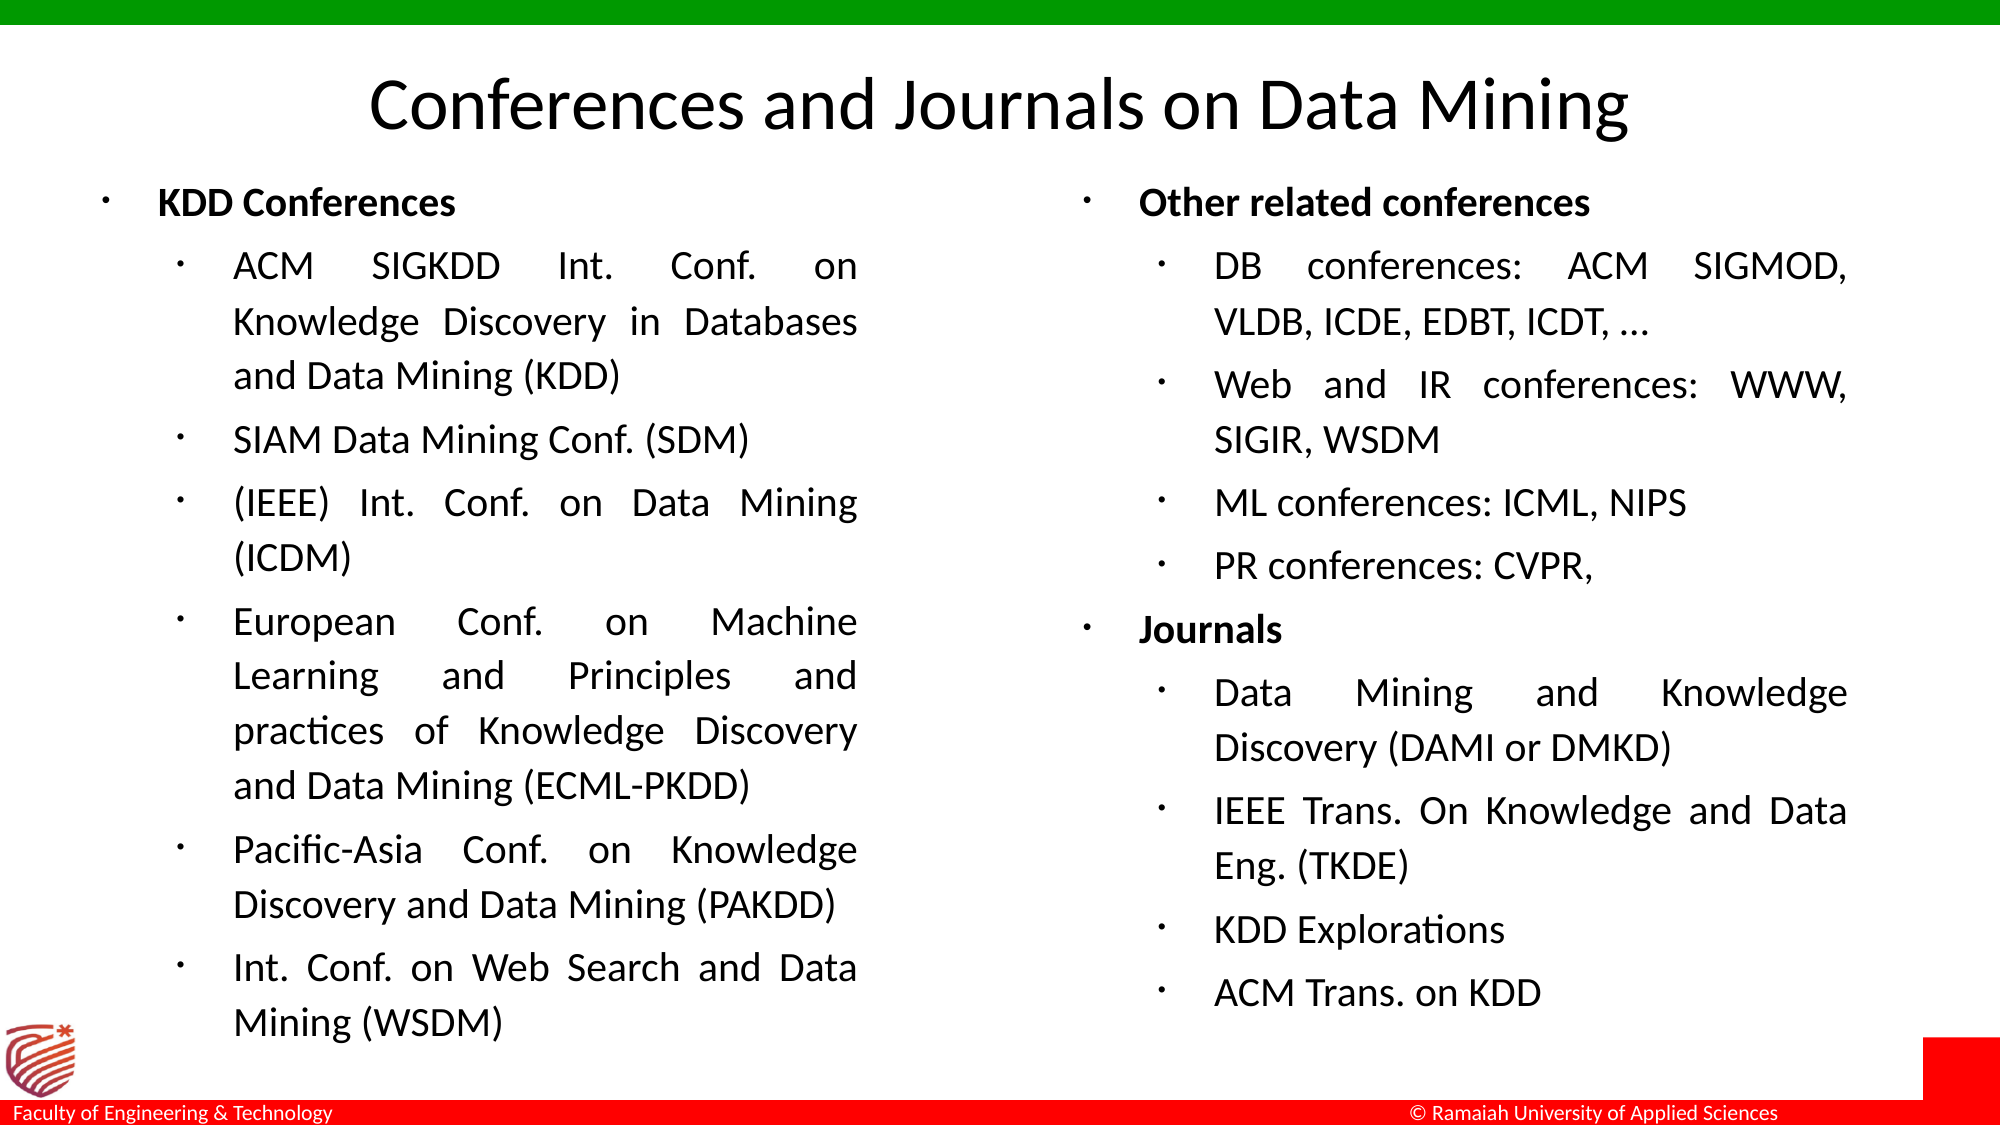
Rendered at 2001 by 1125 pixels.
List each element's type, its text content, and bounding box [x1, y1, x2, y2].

title Conferences and Journals on Data Mining [300, 37, 1700, 163]
list KDD Conferences ACM SIGKDD Int. Conf. on Knowledge Discovery in Databases and Data Mining (KDD) SIAM Data Mining Conf. (SDM) (IEEE) Int. Conf. on Data Mining (ICDM) European Conf. on Machine Learning and Principles and practices of Knowledge Discovery and Data Mining (ECML-PKDD) Pacific-Asia Conf. on Knowledge Discovery and Data Mining (PAKDD) Int. Conf. on Web Search and Data Mining (WSDM) [86, 162, 874, 1025]
text_box Other related conferences DB conferences: ACM SIGMOD, VLDB, ICDE, EDBT, ICDT, … Web and IR conferences: WWW, SIGIR, WSDM ML conferences: ICML, NIPS PR conferences: CVPR, Journals Data Mining and Knowledge Discovery (DAMI or DMKD) IEEE Trans. On Knowledge and Data Eng. (TKDE) KDD Explorations ACM Trans. on KDD [1067, 162, 1864, 988]
picture [0, 1013, 84, 1100]
